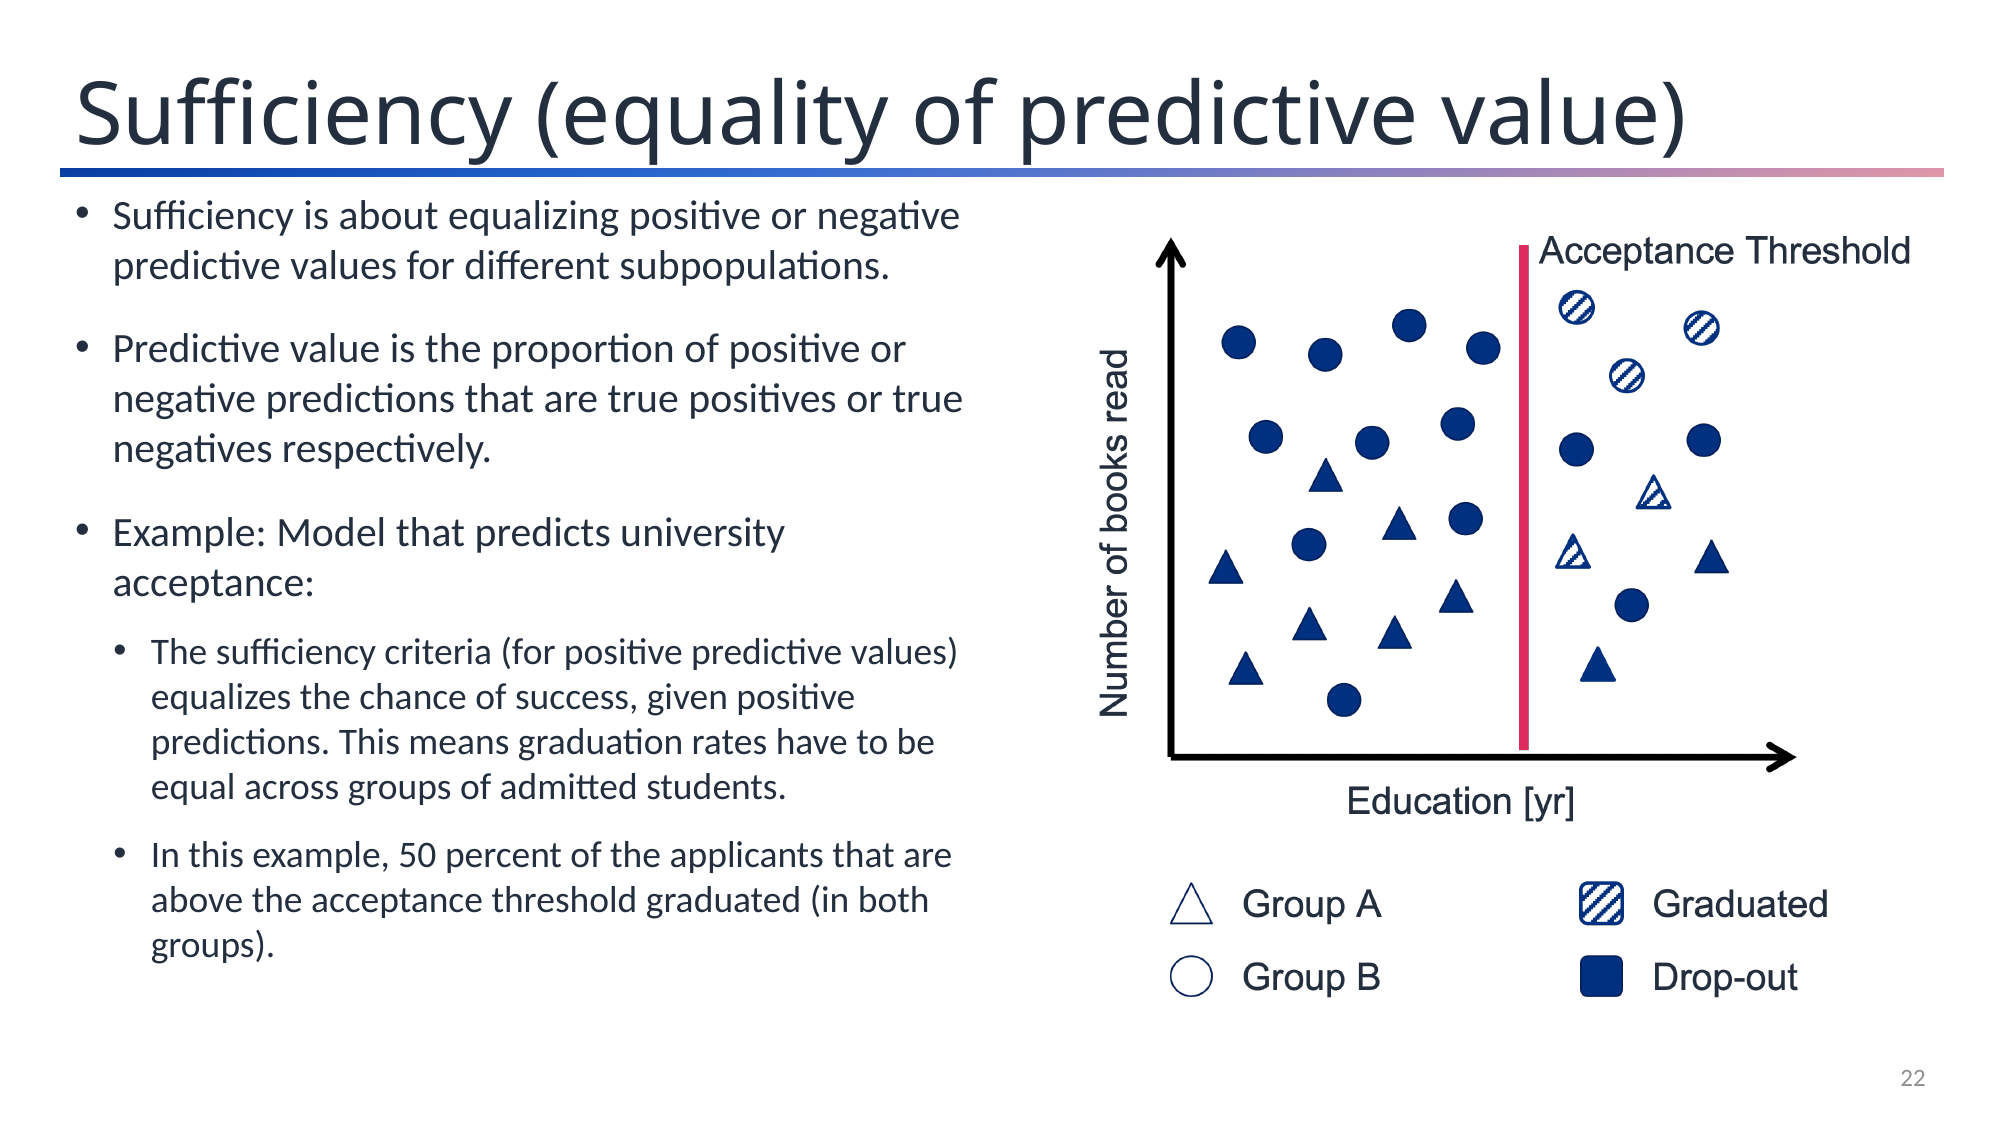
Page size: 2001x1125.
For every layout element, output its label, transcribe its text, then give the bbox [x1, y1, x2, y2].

picture [1077, 206, 1940, 1021]
slide_number 22 [1861, 1057, 1941, 1095]
picture [60, 168, 1944, 177]
list Sufficiency is about equalizing positive or negative predictive values for different subpopulations. Predictive value is the proportion of positive or negative predictions that are true positives or true negatives respectively. Example: Model that predicts university acceptance: The sufficiency criteria (for positive predictive values) equalizes the chance of success, given positive predictions. This means graduation rates have to be equal across groups of admitted students. In this example, 50 percent of the applicants that are above the acceptance threshold graduated (in both groups). [60, 179, 990, 1055]
title Sufficiency (equality of predictive value) [60, 49, 1941, 170]
